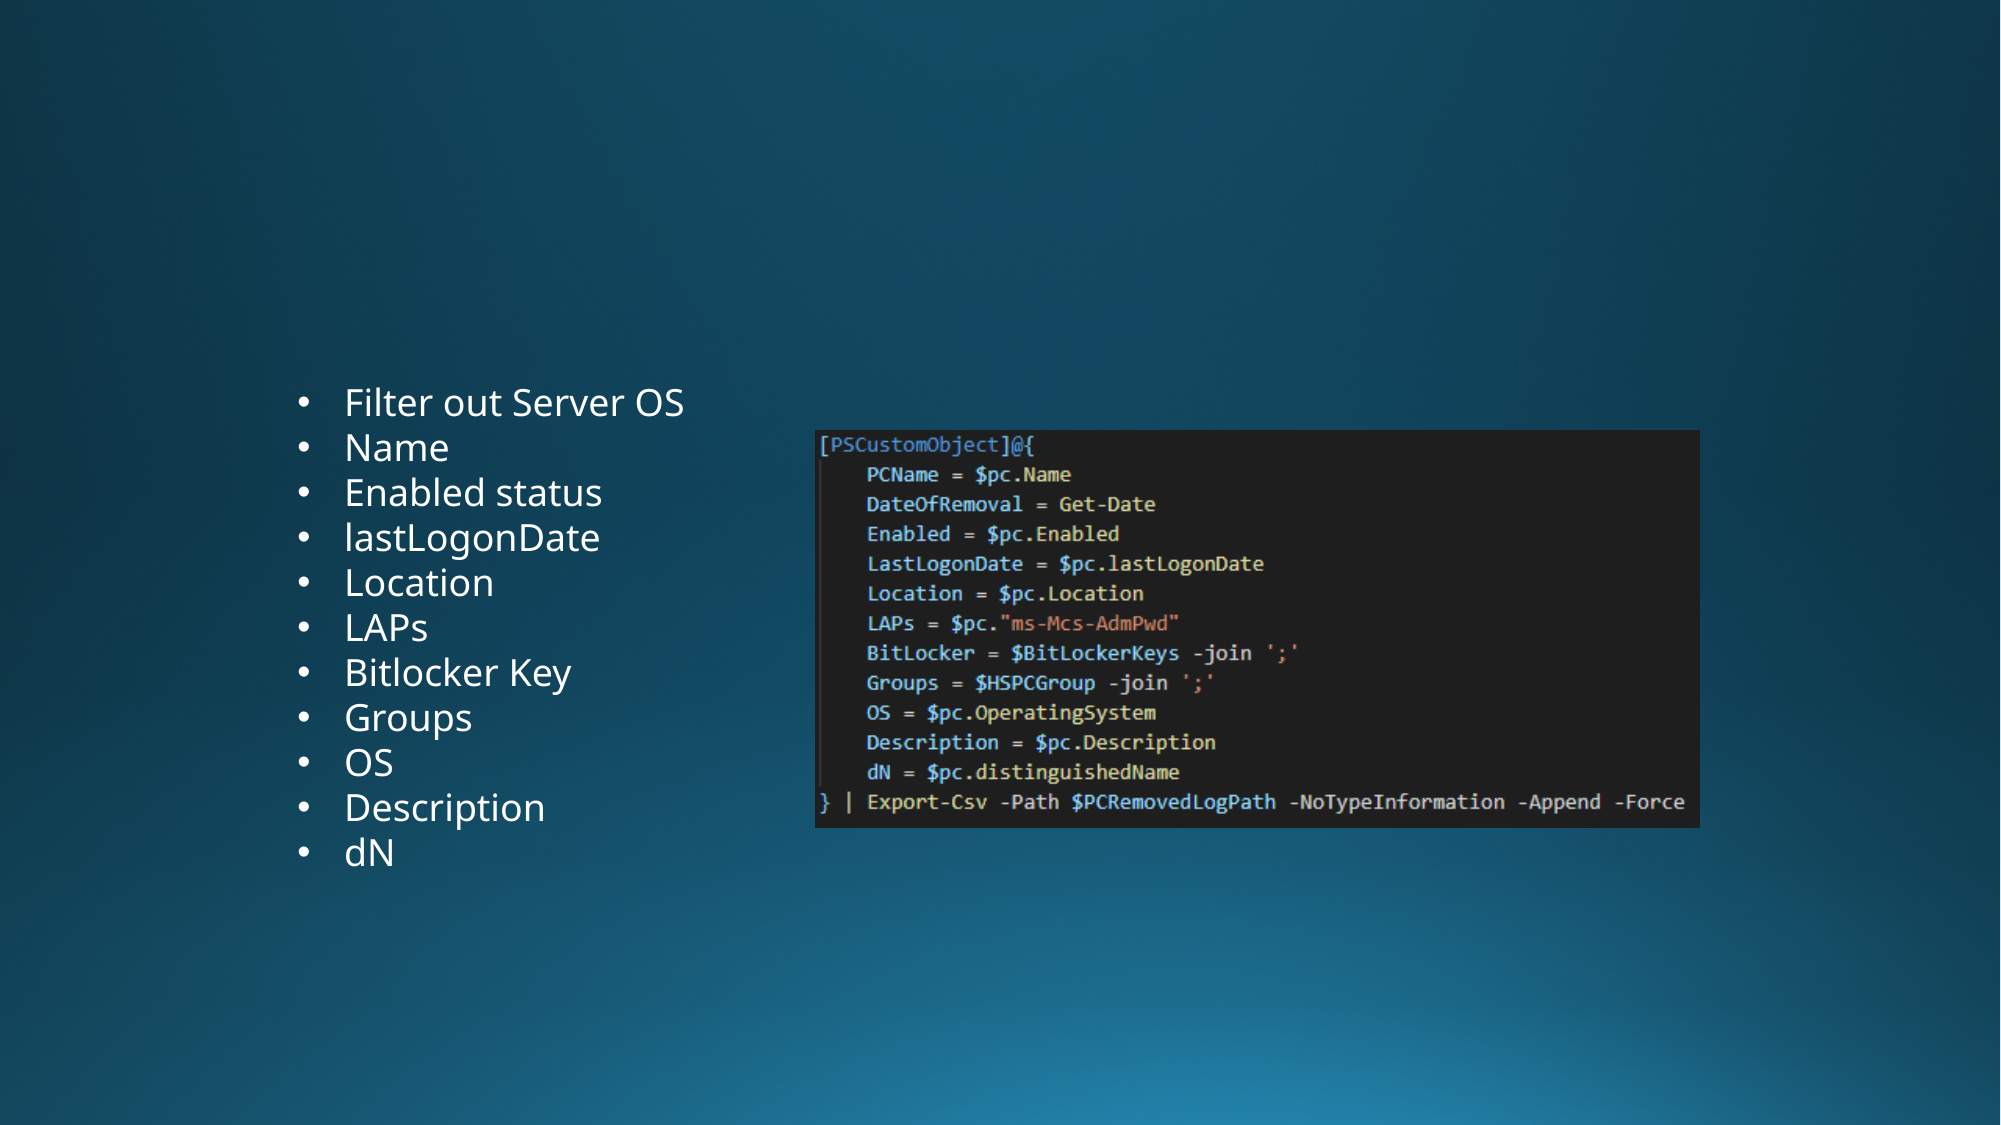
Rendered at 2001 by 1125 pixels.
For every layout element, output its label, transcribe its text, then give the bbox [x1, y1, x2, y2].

picture [0, 0, 2001, 1125]
text_box Filter out Server OS Name Enabled status lastLogonDate Location LAPs Bitlocker Key Groups OS Description dN [282, 371, 700, 882]
